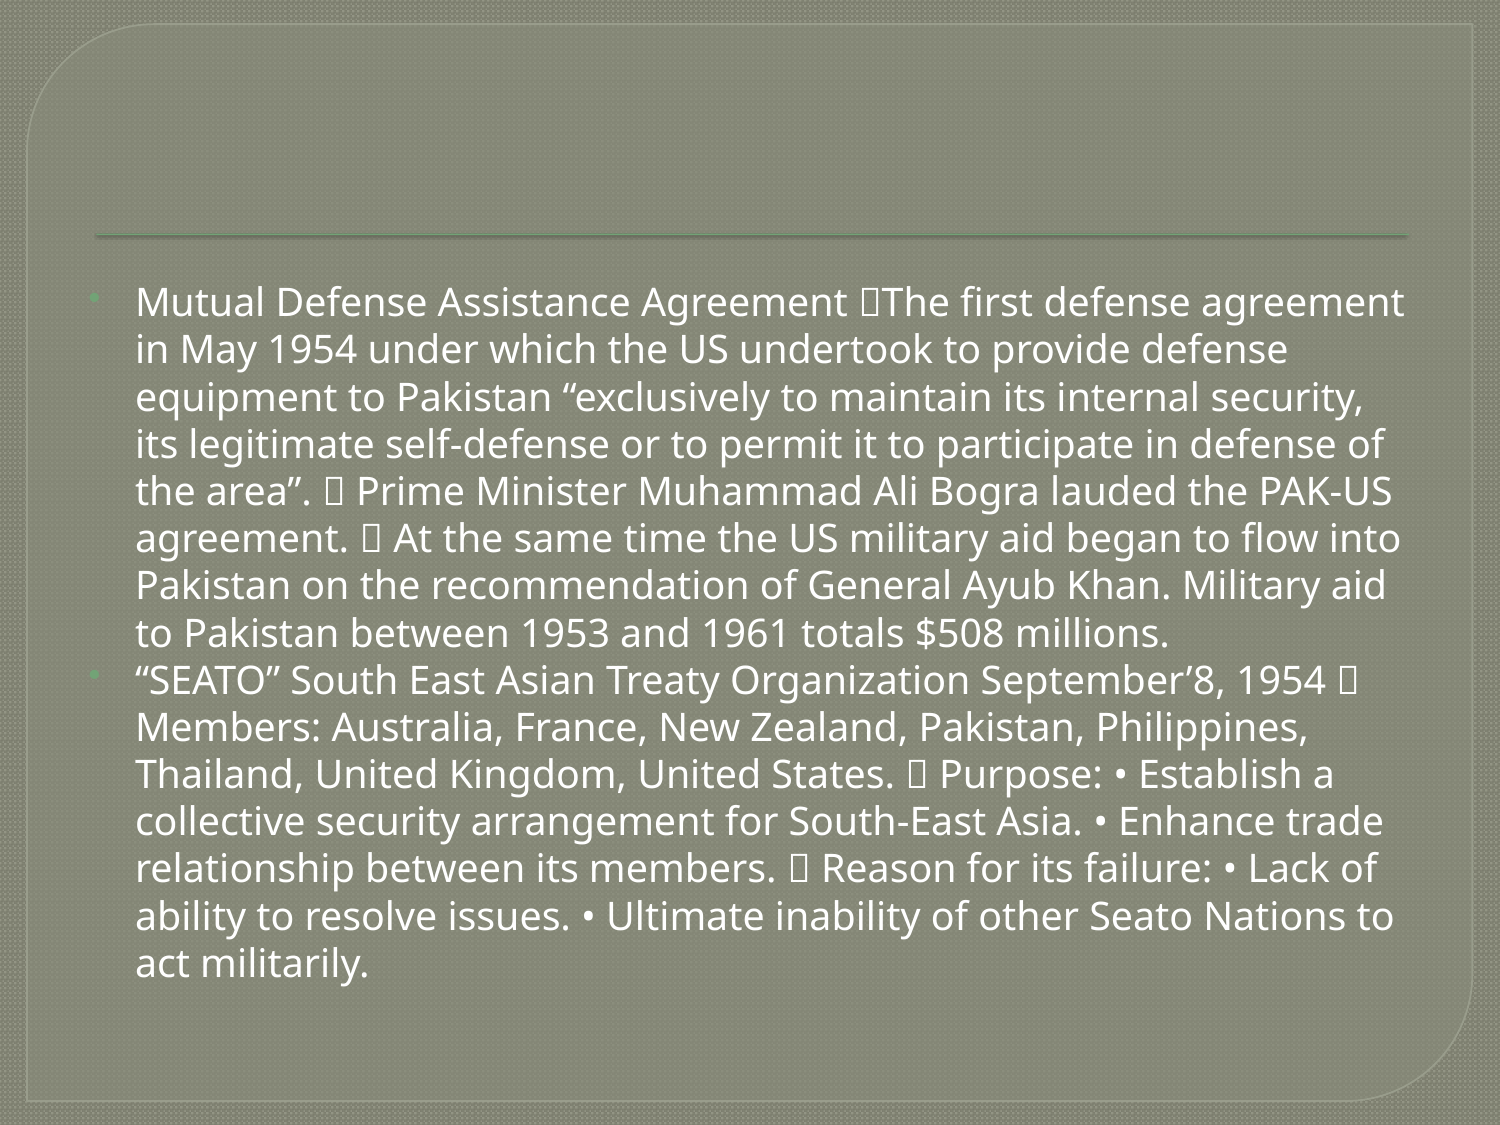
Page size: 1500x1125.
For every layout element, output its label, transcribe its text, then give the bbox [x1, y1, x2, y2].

list Mutual Defense Assistance Agreement The first defense agreement in May 1954 under which the US undertook to provide defense equipment to Pakistan “exclusively to maintain its internal security, its legitimate self-defense or to permit it to participate in defense of the area”.  Prime Minister Muhammad Ali Bogra lauded the PAK-US agreement.  At the same time the US military aid began to flow into Pakistan on the recommendation of General Ayub Khan. Military aid to Pakistan between 1953 and 1961 totals $508 millions. “SEATO” South East Asian Treaty Organization September’8, 1954  Members: Australia, France, New Zealand, Pakistan, Philippines, Thailand, United Kingdom, United States.  Purpose: • Establish a collective security arrangement for South-East Asia. • Enhance trade relationship between its members.  Reason for its failure: • Lack of ability to resolve issues. • Ultimate inability of other Seato Nations to act militarily. [75, 270, 1425, 1013]
